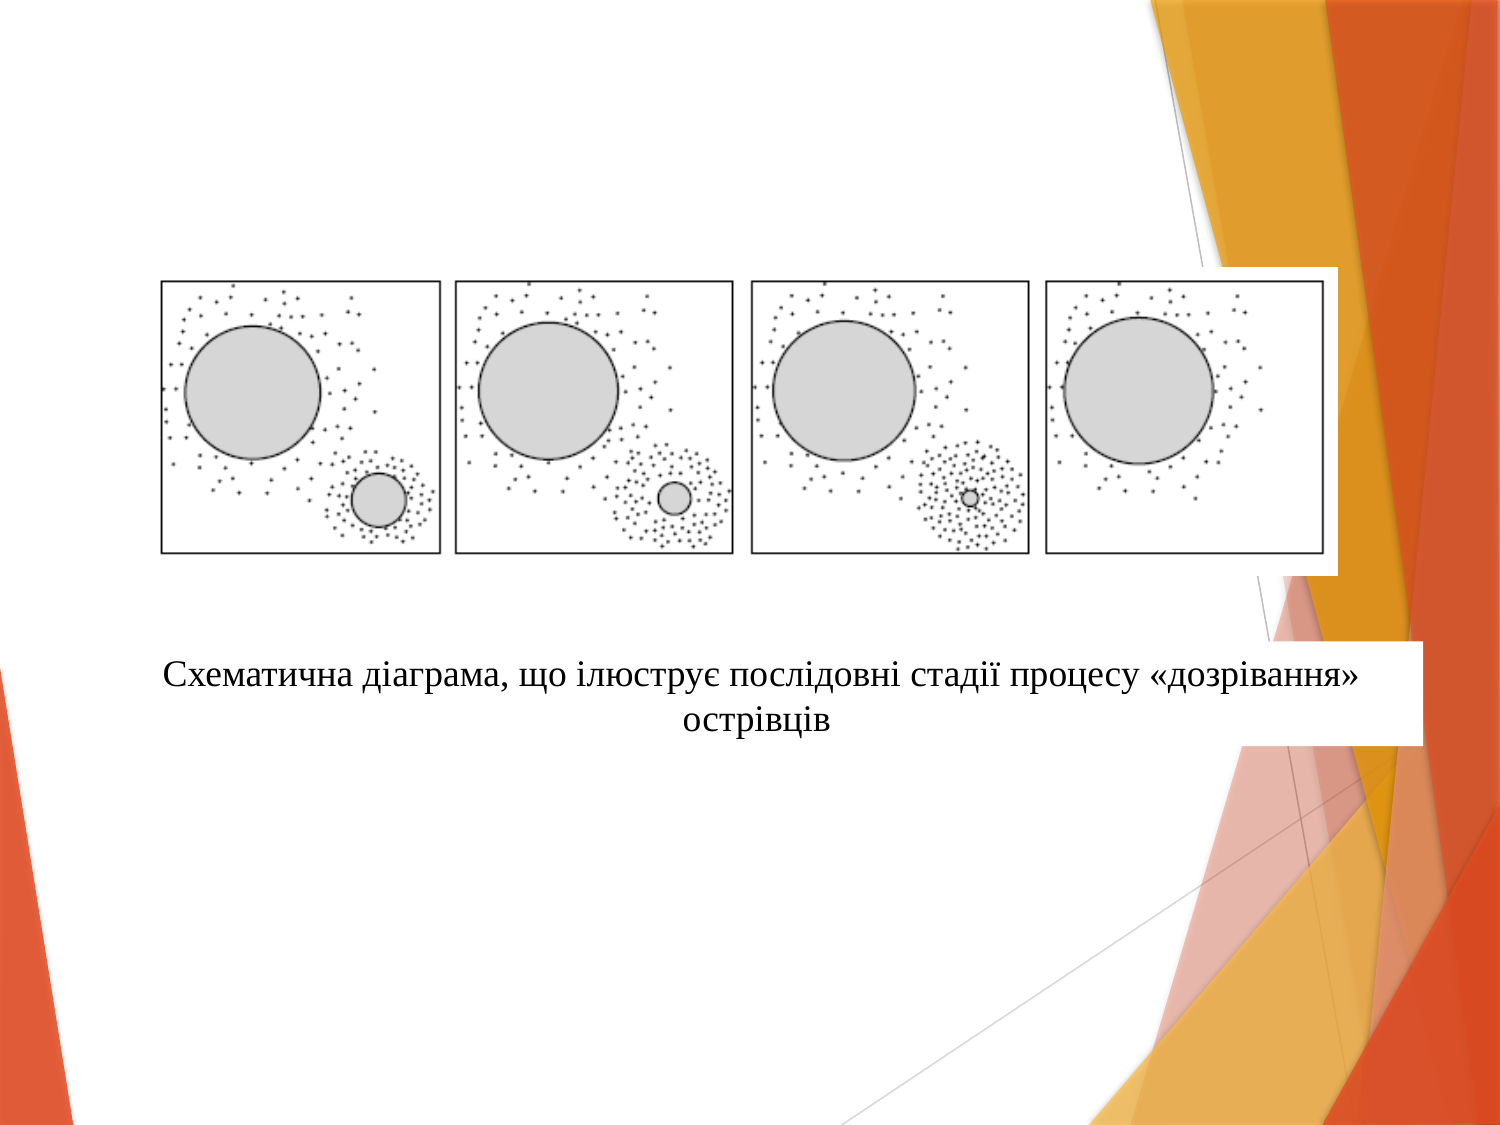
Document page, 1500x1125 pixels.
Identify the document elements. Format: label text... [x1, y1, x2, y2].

picture [147, 266, 1339, 576]
text_box Схематична діаграма, що ілюструє послідовні стадії процесу «дозрівання» острівців [100, 641, 1424, 747]
